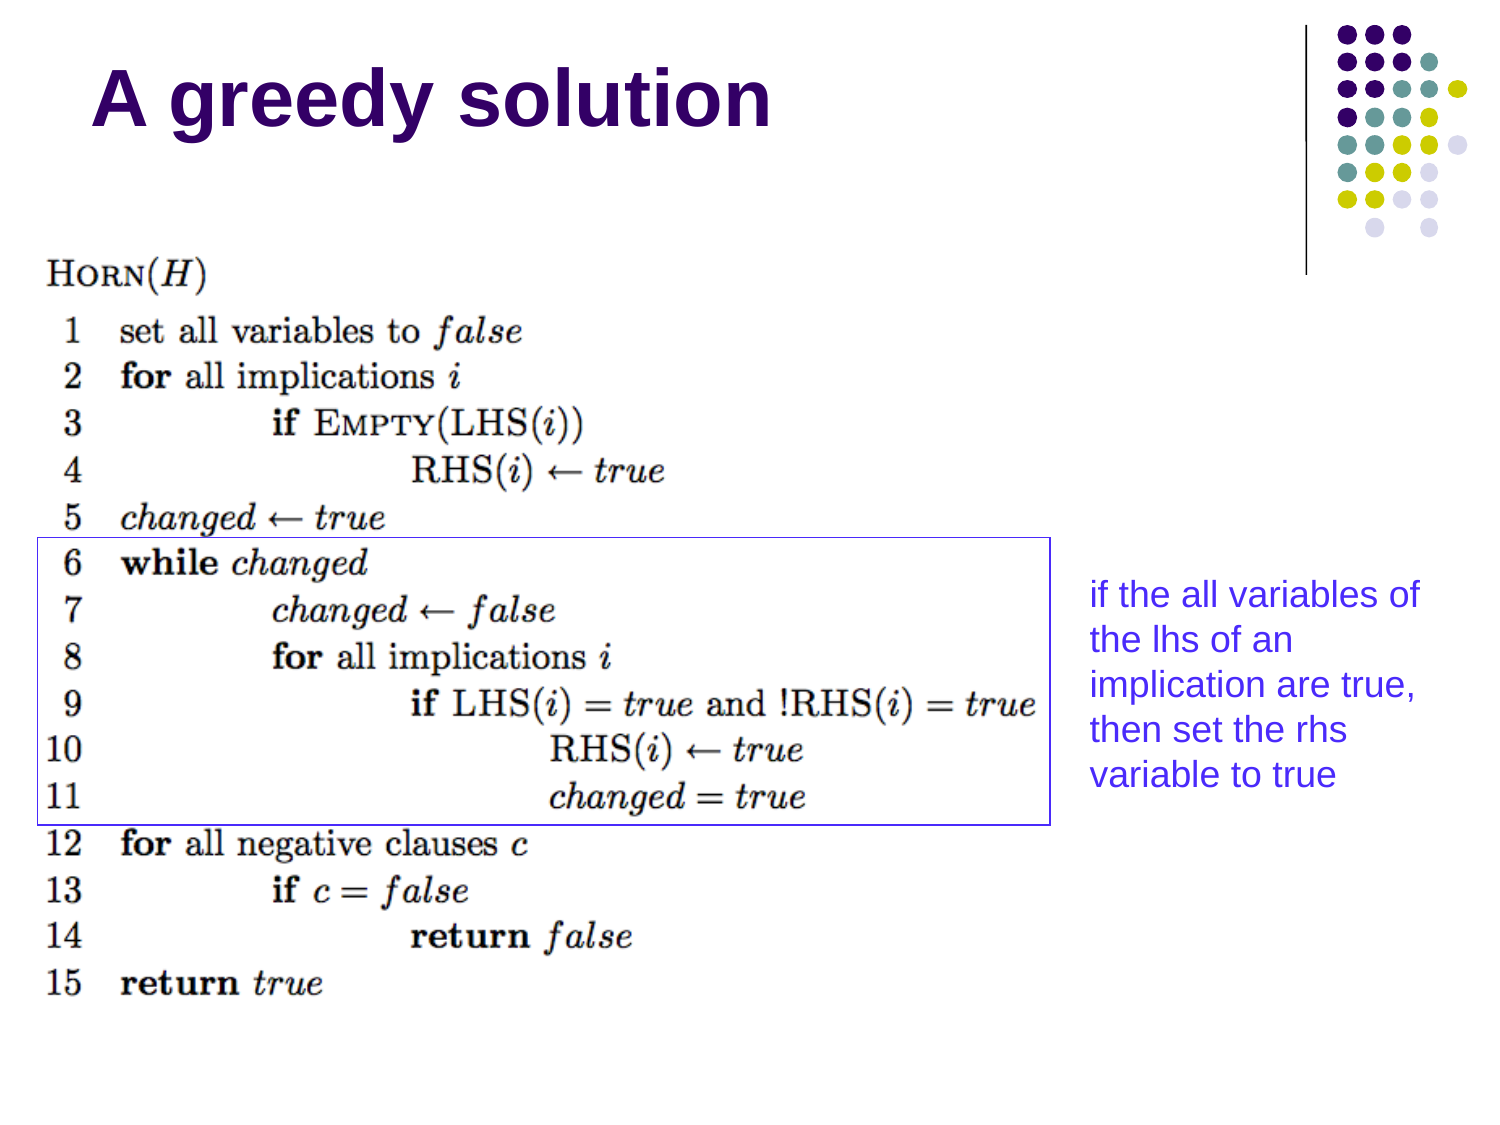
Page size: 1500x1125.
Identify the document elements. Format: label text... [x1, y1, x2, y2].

picture [37, 249, 1053, 1013]
title A greedy solution [75, 20, 1313, 150]
text_box if the all variables of the lhs of an implication are true, then set the rhs variable to true [1074, 562, 1463, 803]
